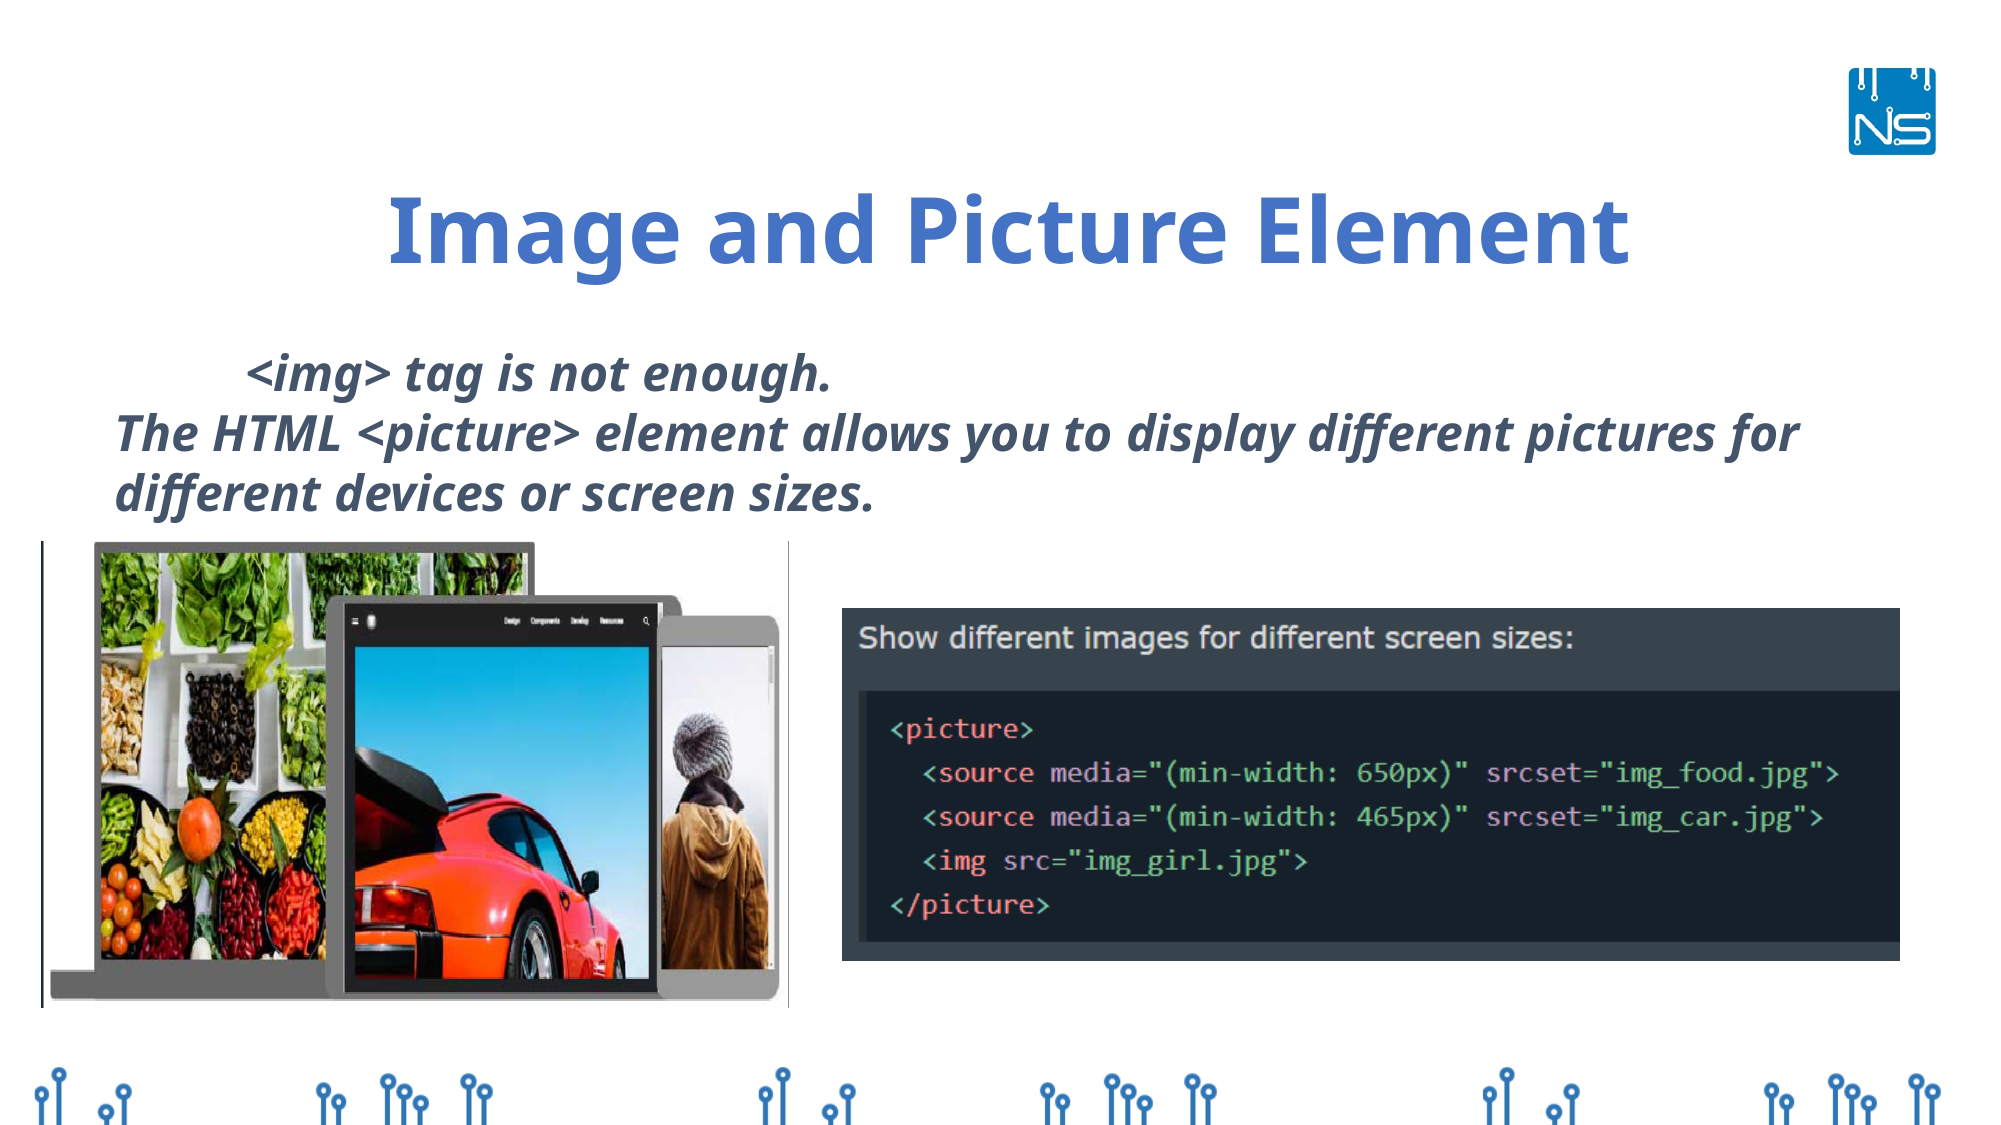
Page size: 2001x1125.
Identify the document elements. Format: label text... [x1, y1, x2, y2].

text_box Image and Picture Element <img> tag is not enough. The HTML <picture> element allows you to display different pictures for different devices or screen sizes. [99, 164, 1921, 1000]
picture [34, 1067, 518, 1125]
picture [1840, 59, 1944, 163]
picture [841, 608, 1901, 961]
picture [758, 1067, 1242, 1125]
picture [1482, 1067, 1966, 1125]
picture [41, 541, 789, 1008]
